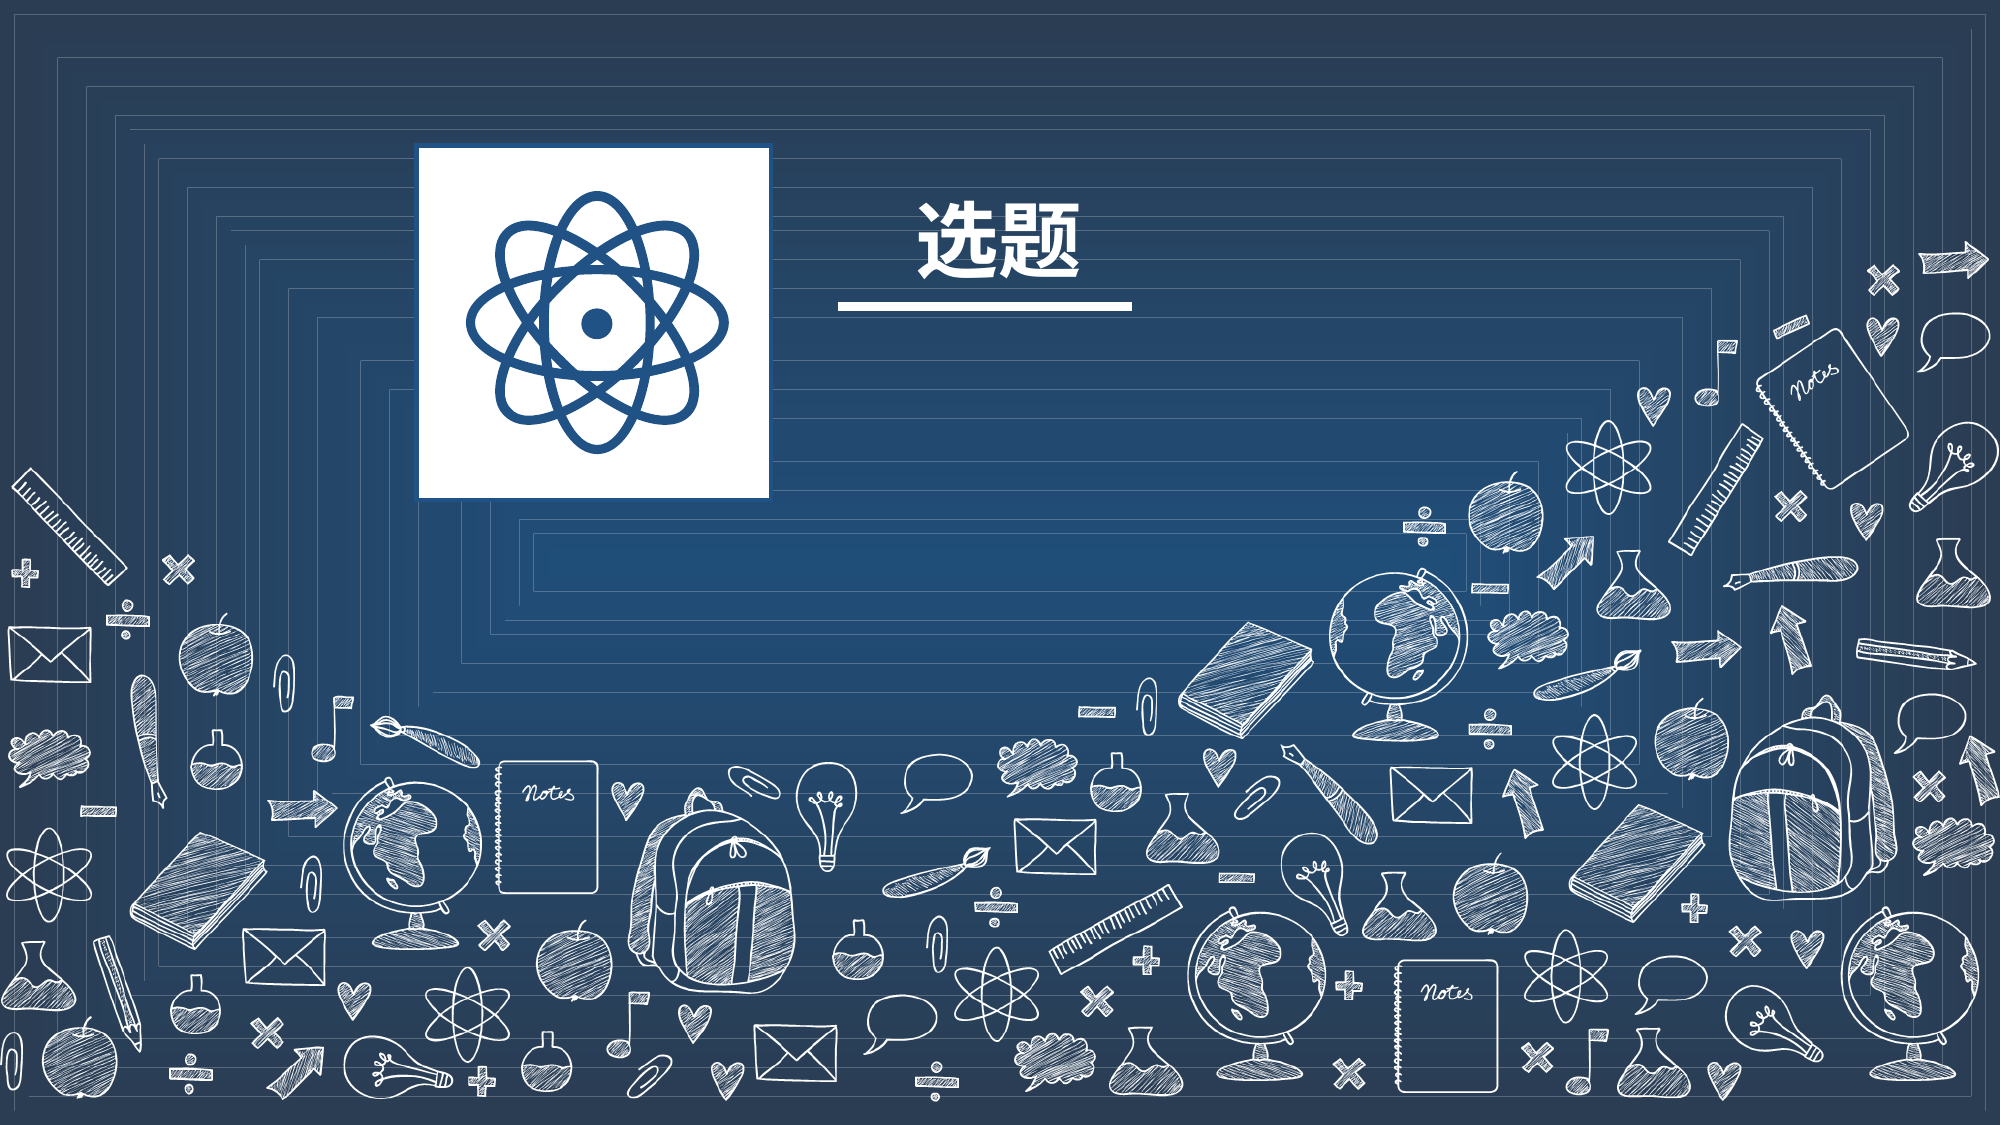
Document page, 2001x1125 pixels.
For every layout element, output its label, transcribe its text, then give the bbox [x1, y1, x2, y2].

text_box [416, 145, 772, 501]
text_box 选题 [900, 181, 1097, 239]
picture [0, 241, 2000, 1125]
